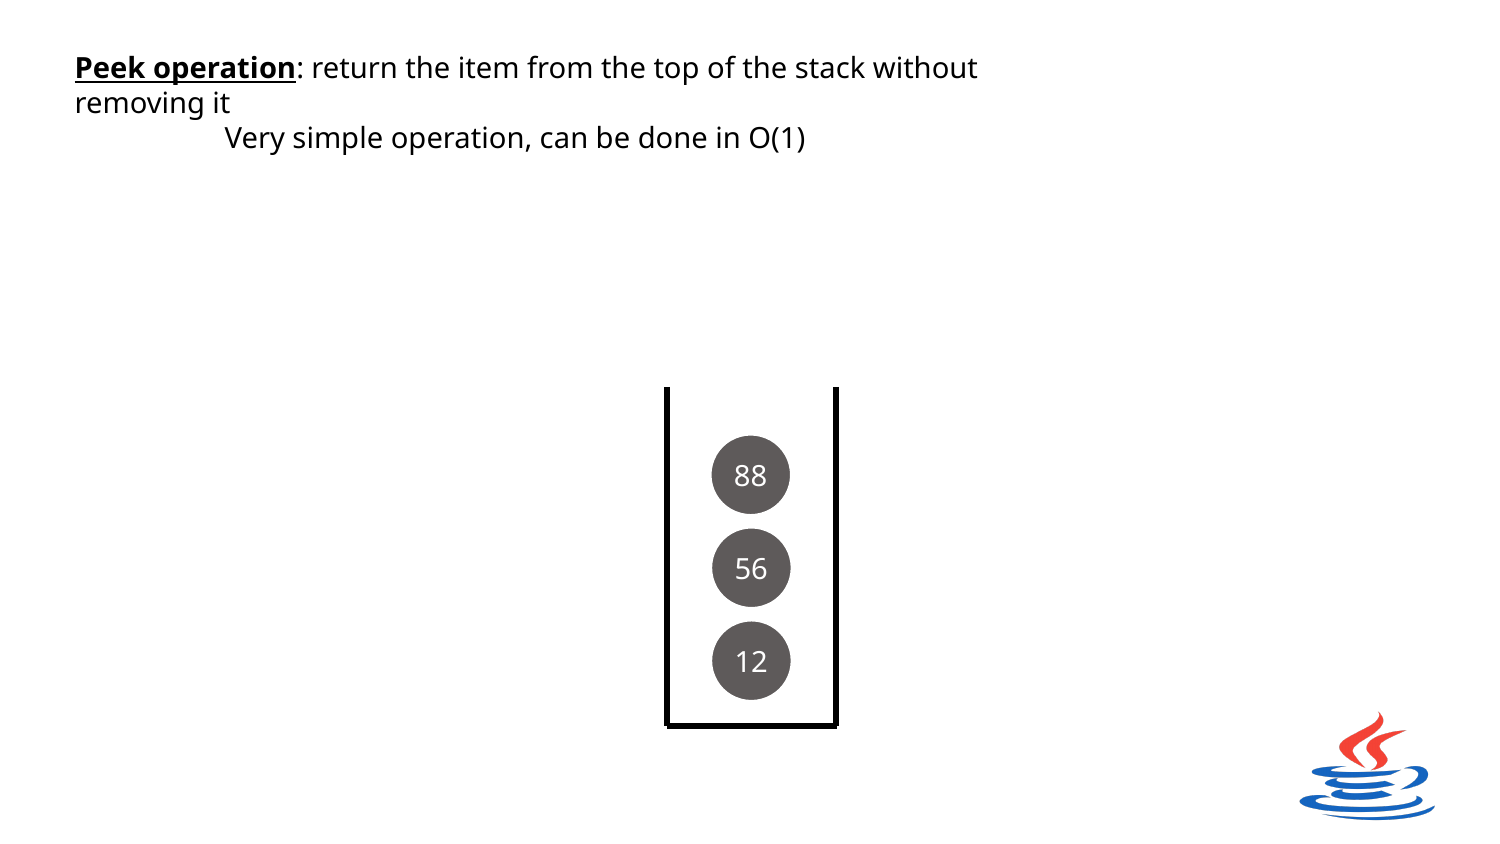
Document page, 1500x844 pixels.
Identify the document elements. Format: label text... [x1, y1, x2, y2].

text_box 88 [710, 434, 792, 516]
text_box Peek operation: return the item from the top of the stack without removing it Very simple operation, can be done in O(1) [63, 43, 1124, 124]
picture [1258, 700, 1475, 831]
text_box 56 [711, 527, 792, 609]
text_box 12 [711, 620, 792, 701]
